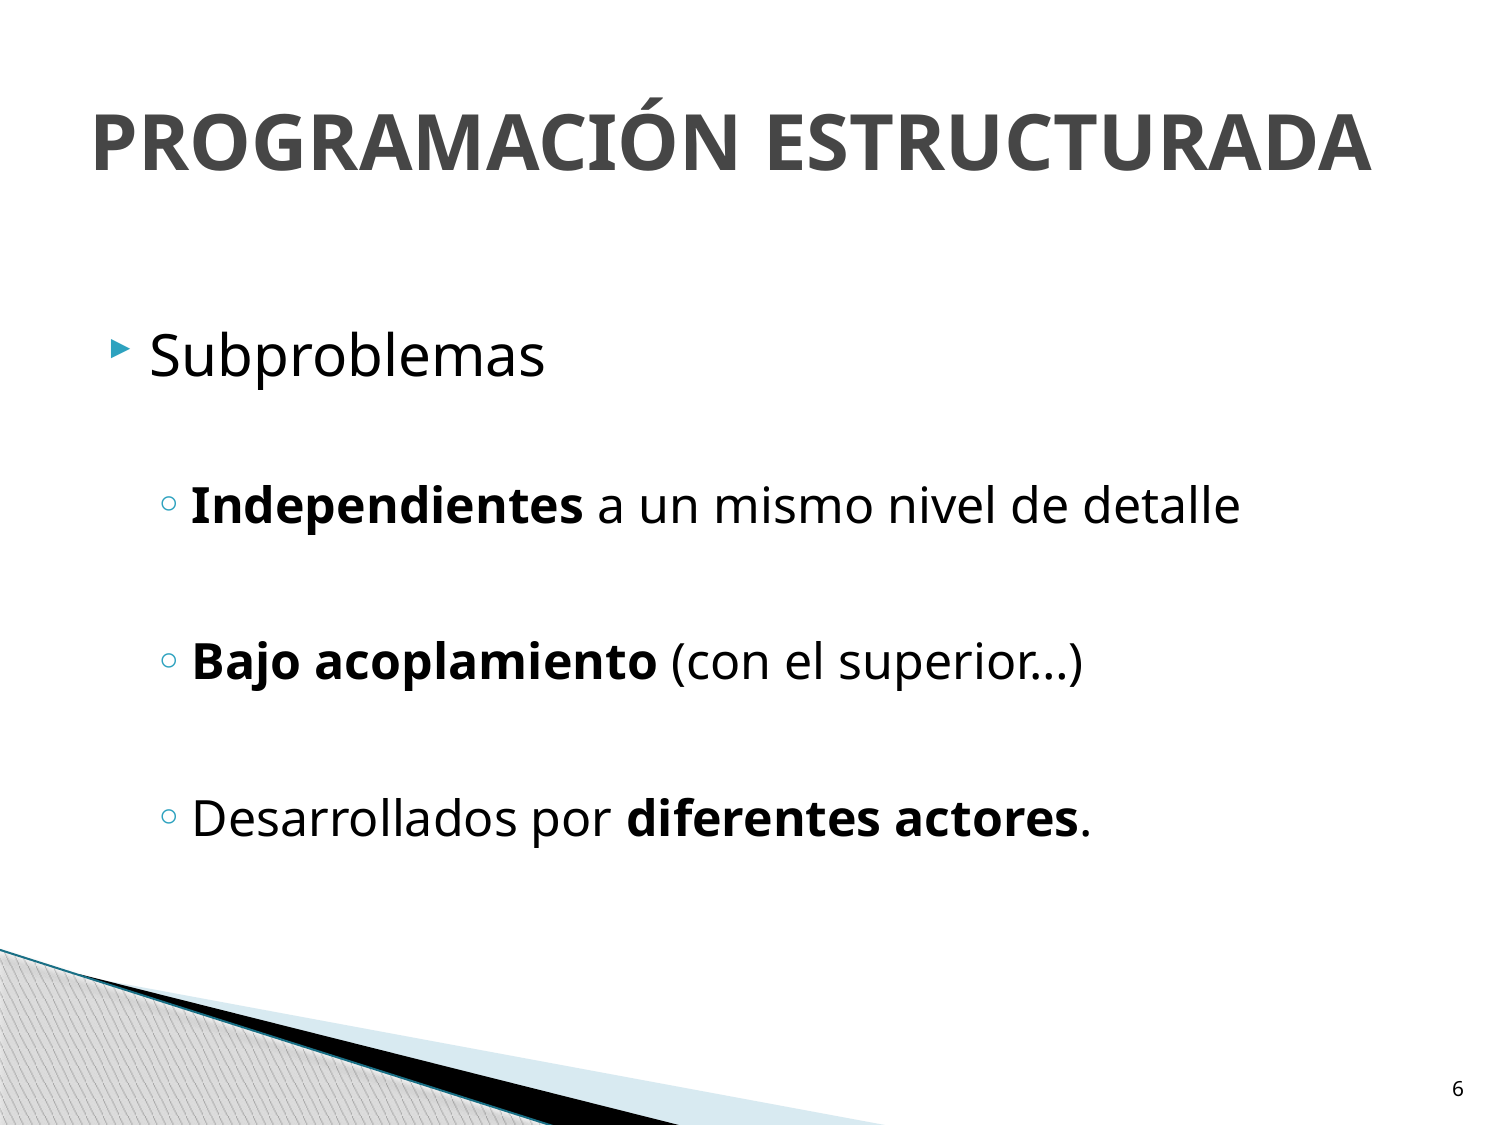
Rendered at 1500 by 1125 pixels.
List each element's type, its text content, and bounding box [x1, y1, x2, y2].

list Subproblemas Independientes a un mismo nivel de detalle Bajo acoplamiento (con el superior…) Desarrollados por diferentes actores. [75, 243, 1425, 986]
title PROGRAMACIÓN ESTRUCTURADA [75, 45, 1425, 233]
slide_number 6 [1418, 1051, 1479, 1112]
